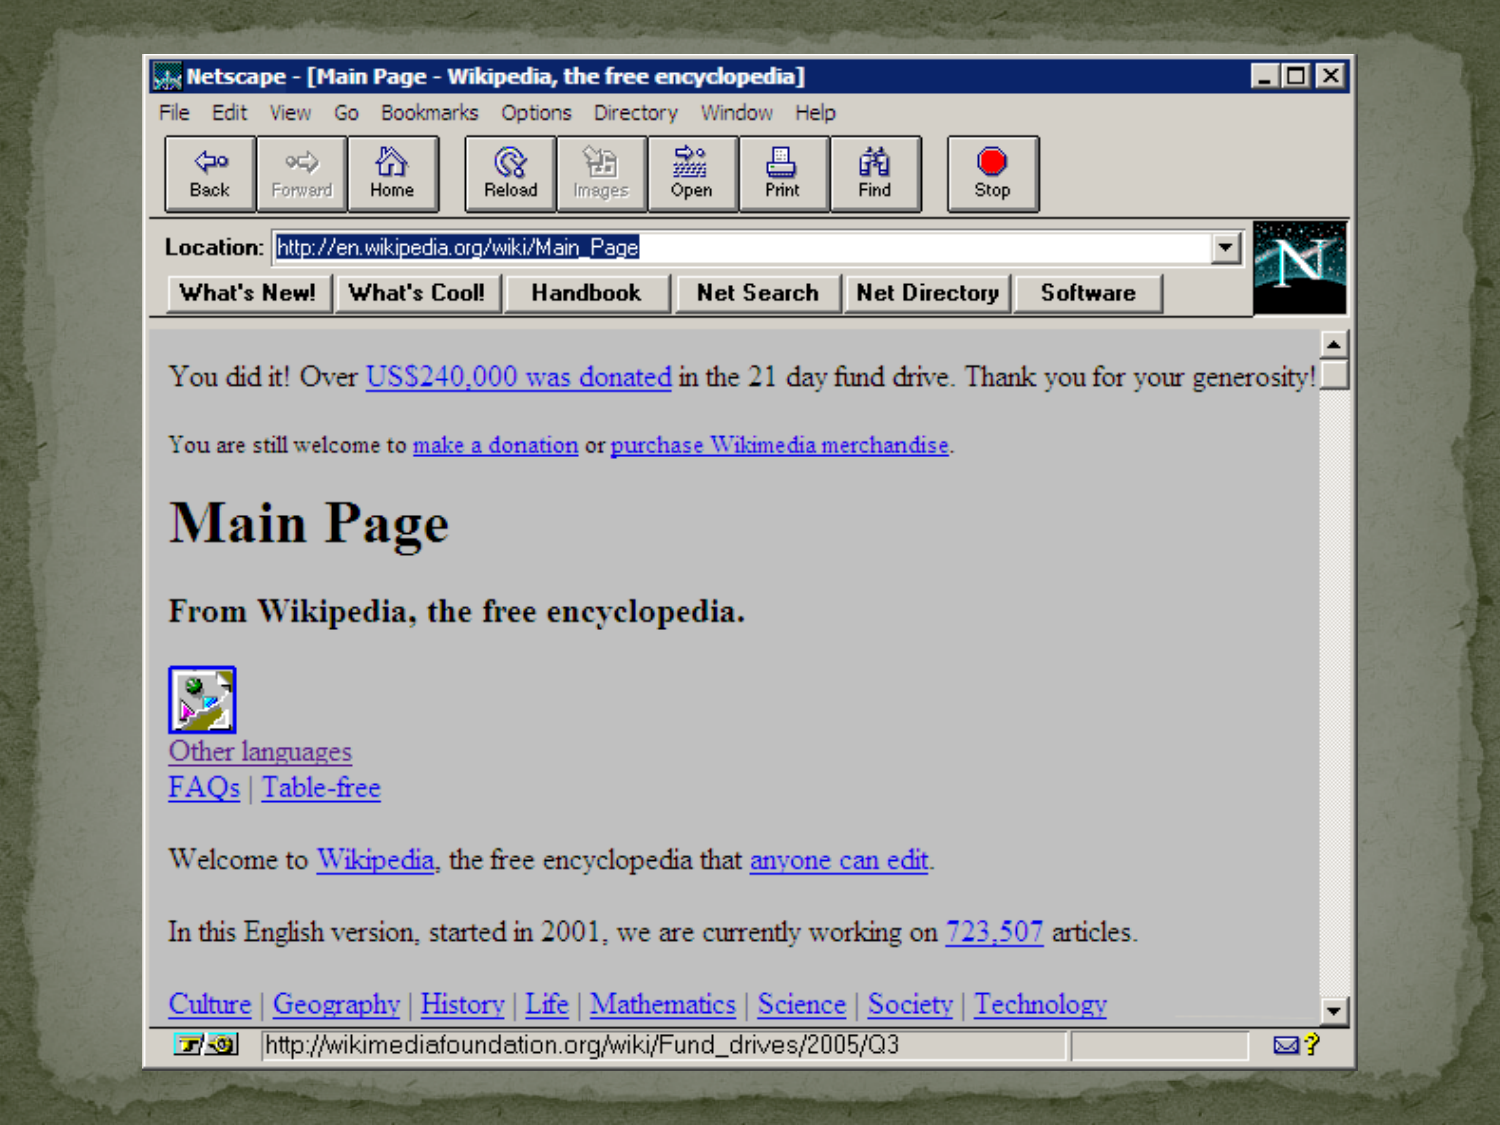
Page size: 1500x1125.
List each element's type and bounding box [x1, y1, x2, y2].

picture [142, 54, 1358, 1071]
